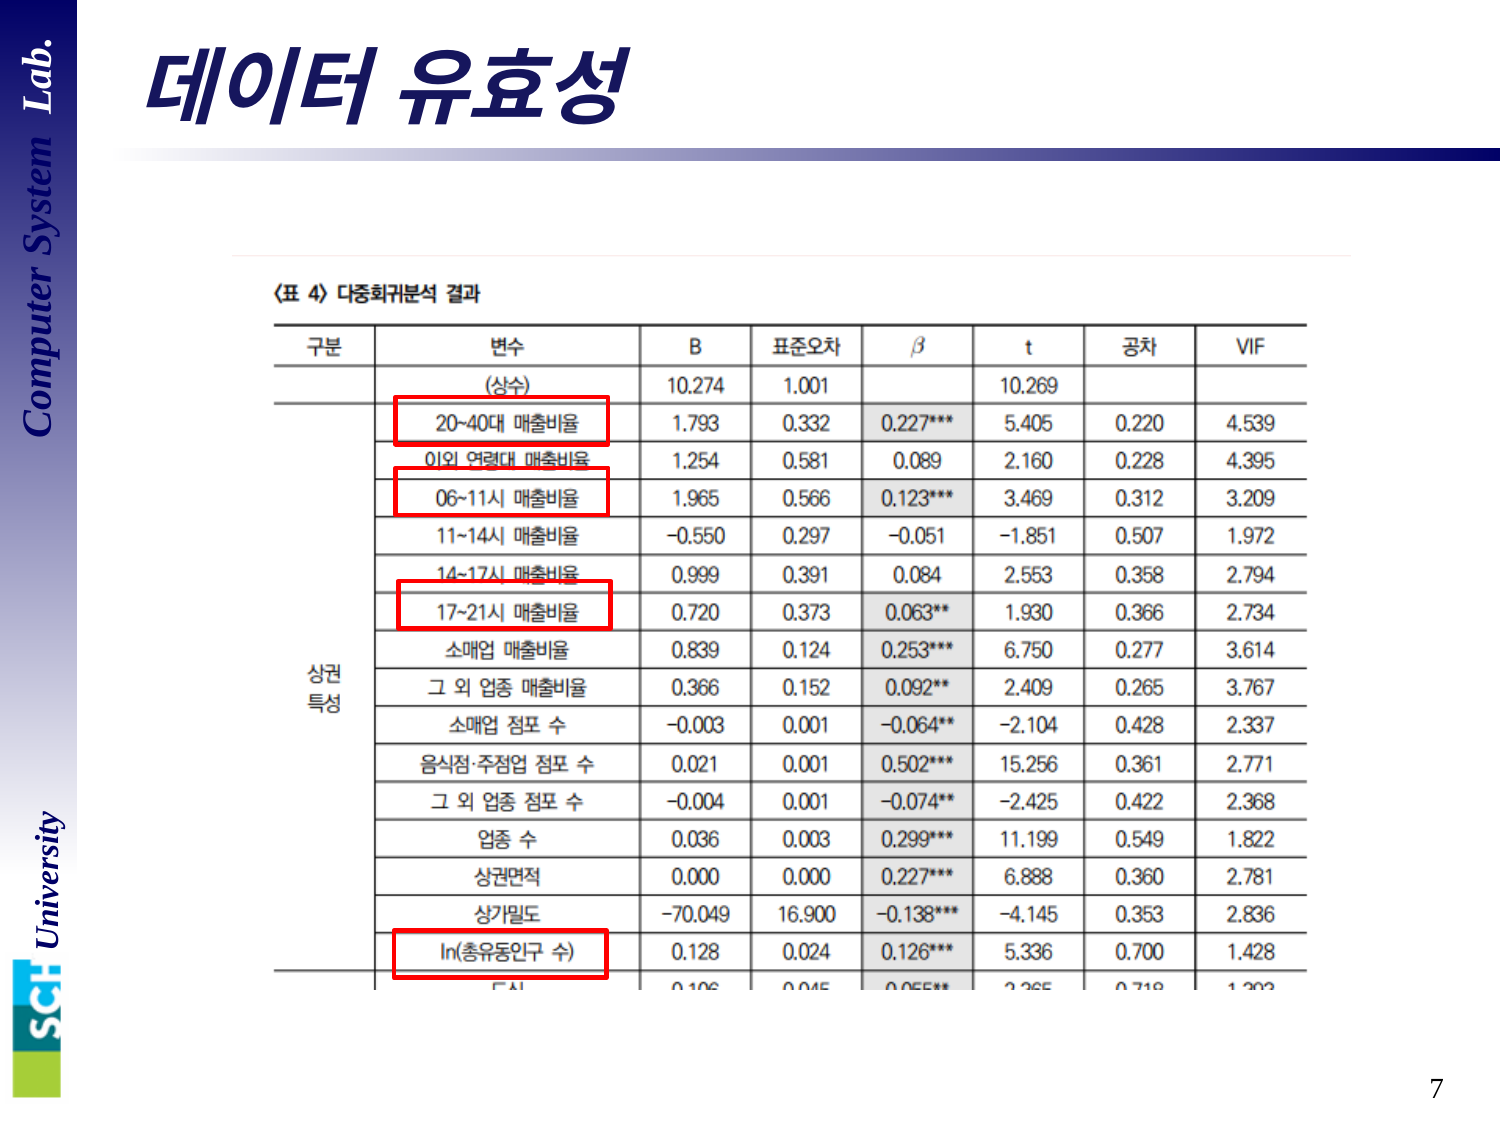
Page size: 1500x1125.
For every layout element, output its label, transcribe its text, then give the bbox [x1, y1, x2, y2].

title 데이터 유효성 [123, 25, 1460, 143]
picture [5, 952, 69, 1104]
picture [232, 255, 1351, 991]
